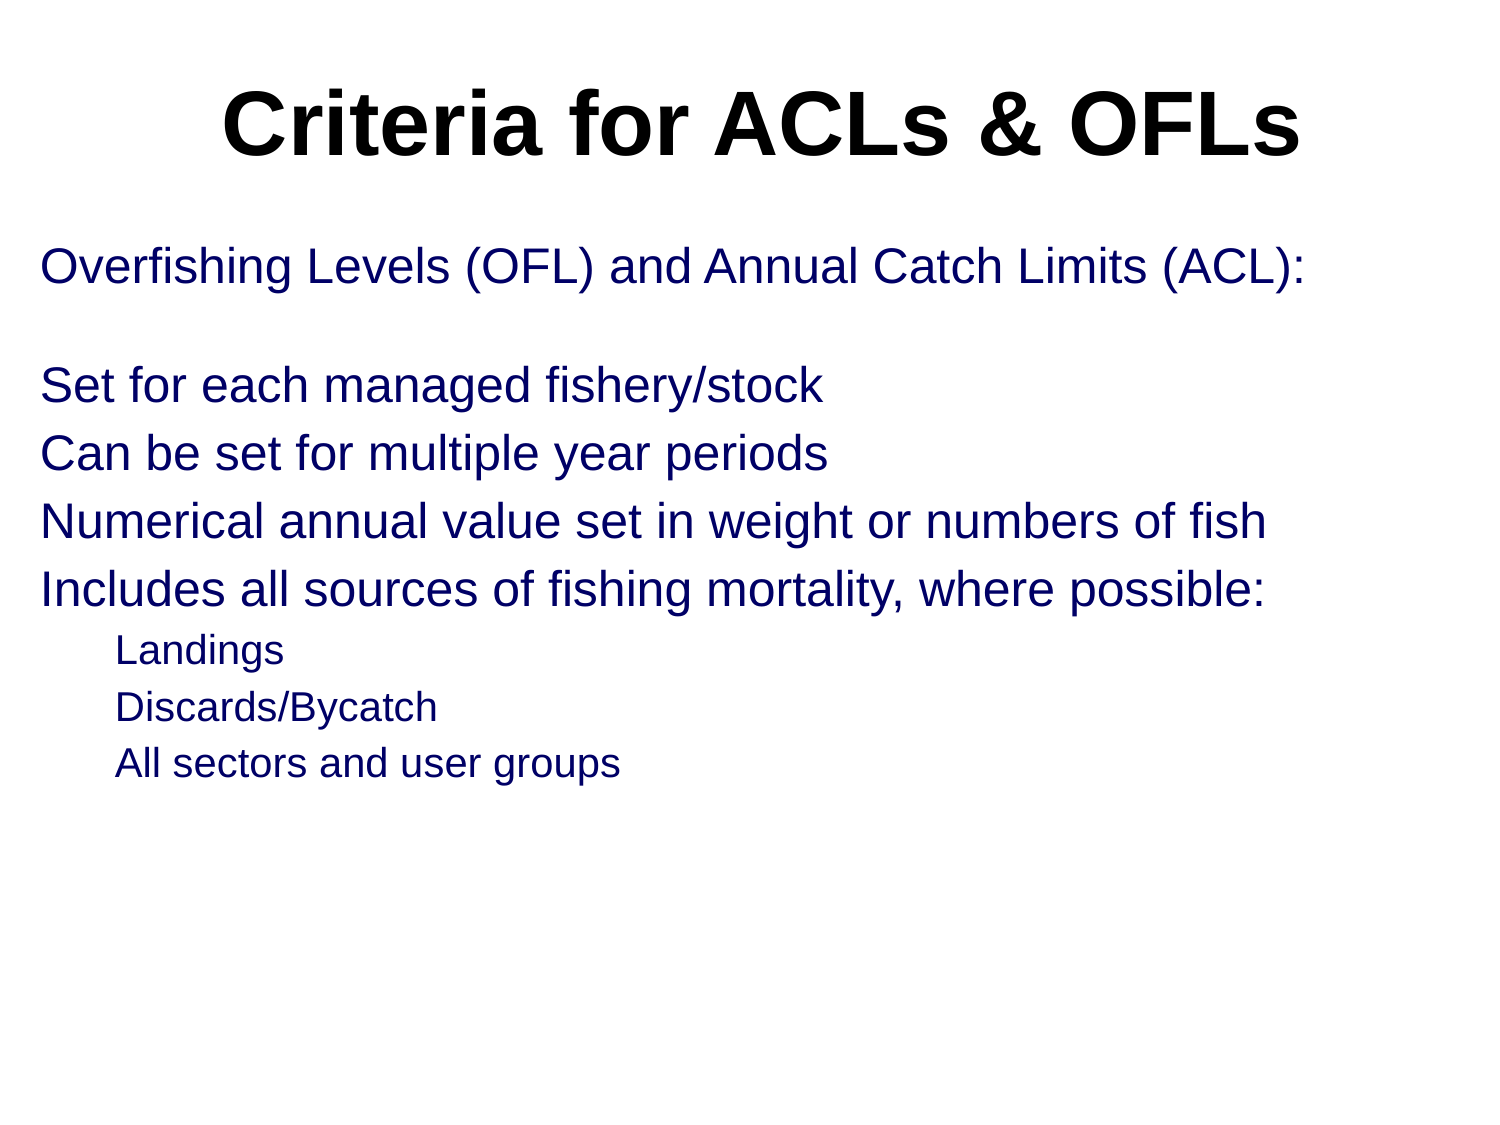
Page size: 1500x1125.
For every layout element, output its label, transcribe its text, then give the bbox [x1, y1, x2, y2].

text_box Criteria for ACLs & OFLs [0, 24, 1500, 213]
text_box Overfishing Levels (OFL) and Annual Catch Limits (ACL): Set for each managed fishery/stock Can be set for multiple year periods Numerical annual value set in weight or numbers of fish Includes all sources of fishing mortality, where possible: Landings Discards/Bycatch All sectors and user groups [24, 237, 1475, 980]
